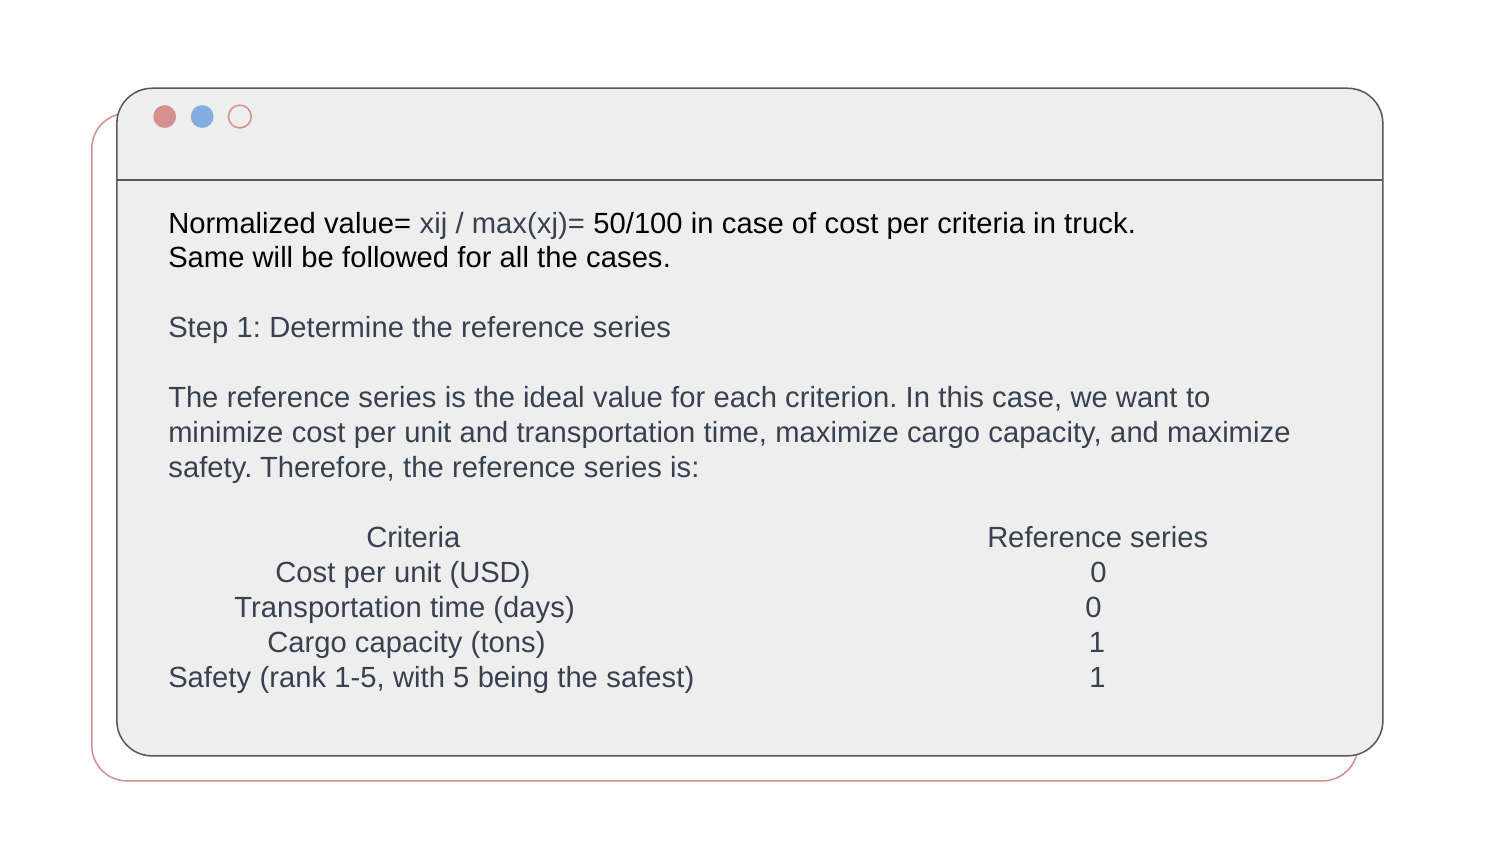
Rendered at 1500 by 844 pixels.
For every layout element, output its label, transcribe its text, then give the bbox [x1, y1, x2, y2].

text_box Normalized value= xij / max(xj)= 50/100 in case of cost per criteria in truck. Same will be followed for all the cases. Step 1: Determine the reference series The reference series is the ideal value for each criterion. In this case, we want to minimize cost per unit and transportation time, maximize cargo capacity, and maximize safety. Therefore, the reference series is: Criteria Reference series Cost per unit (USD) 0 Transportation time (days) 0 Cargo capacity (tons) 1 Safety (rank 1-5, with 5 being the safest) 1 [153, 196, 1341, 736]
